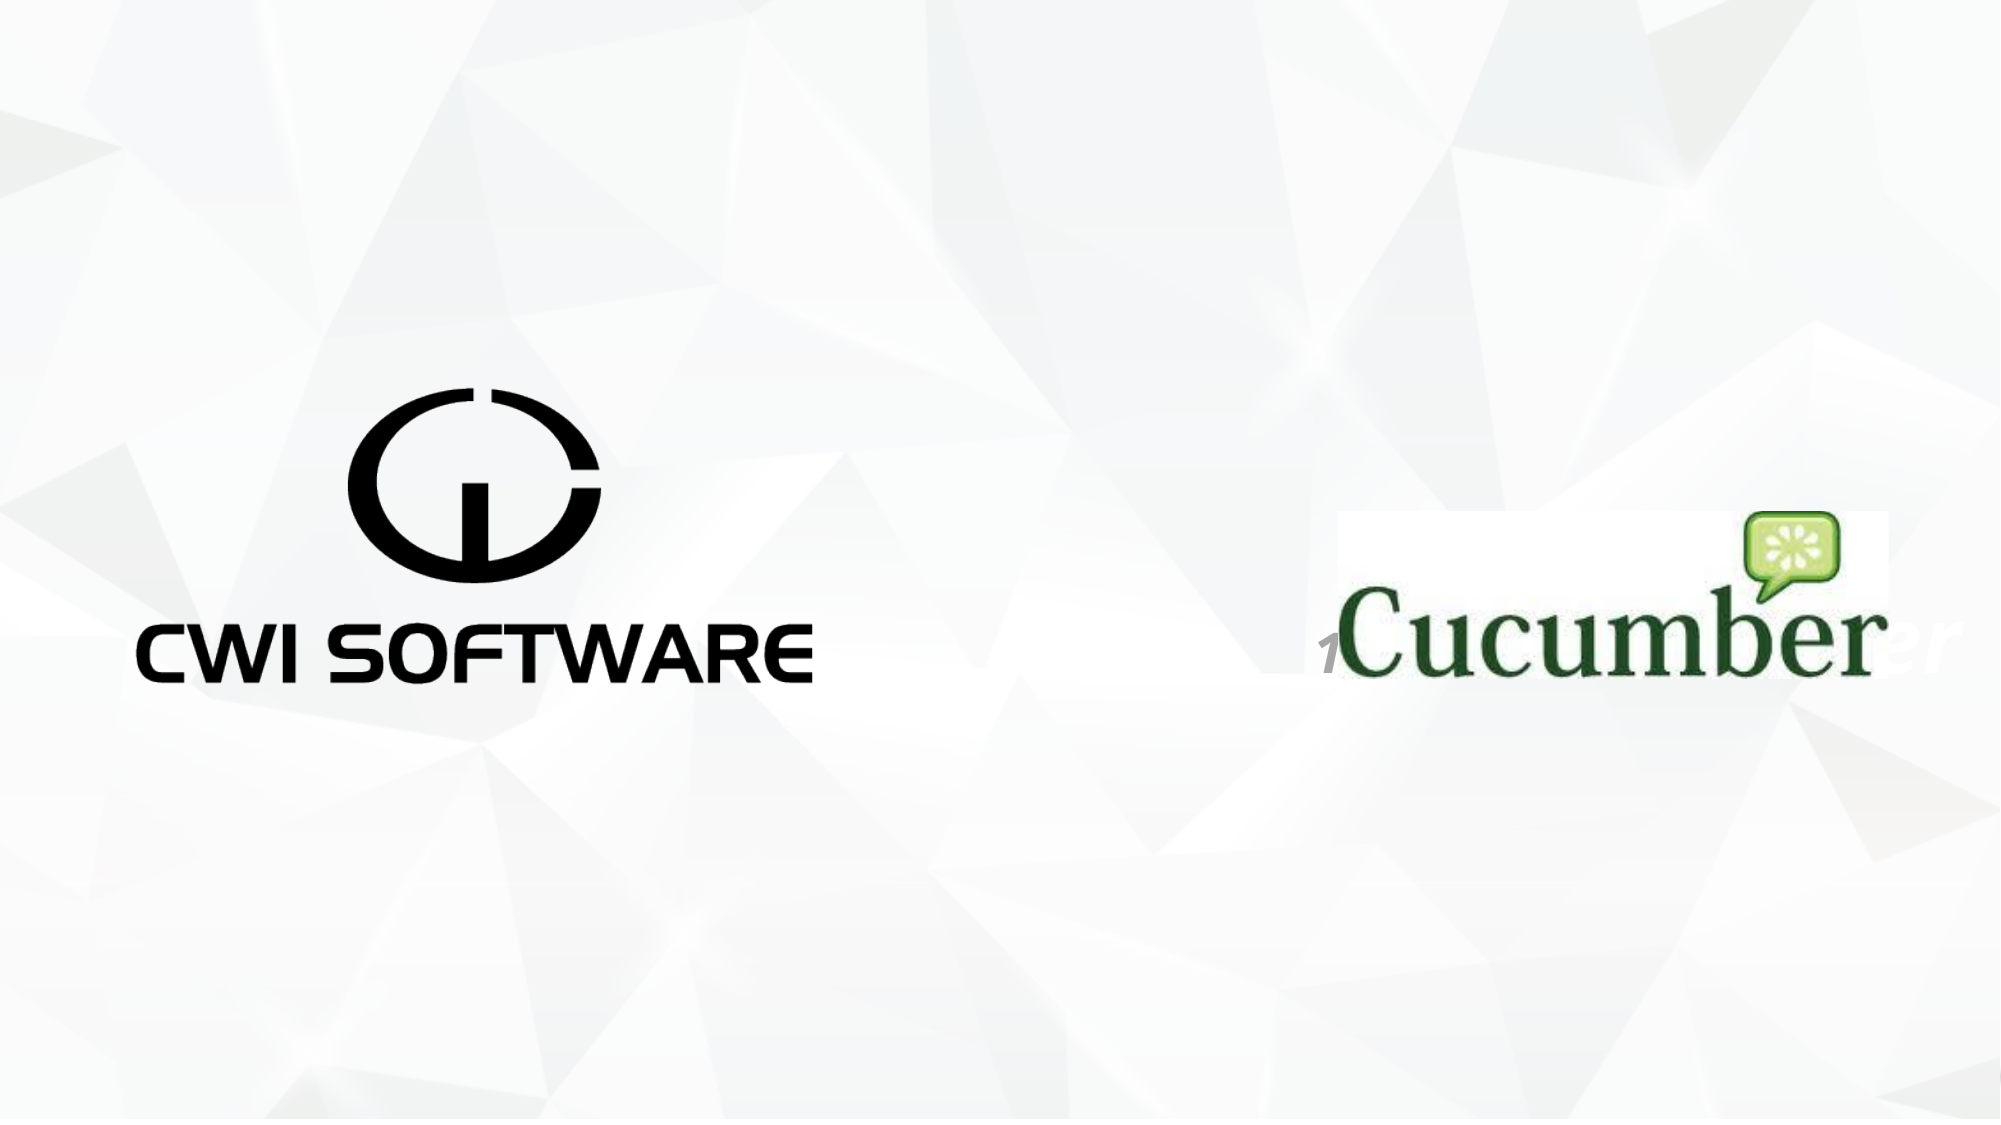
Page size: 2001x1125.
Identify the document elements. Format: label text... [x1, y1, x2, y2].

text_box [1338, 511, 1889, 679]
picture [129, 381, 819, 699]
title 1.0 C ucumber [860, 415, 1977, 701]
